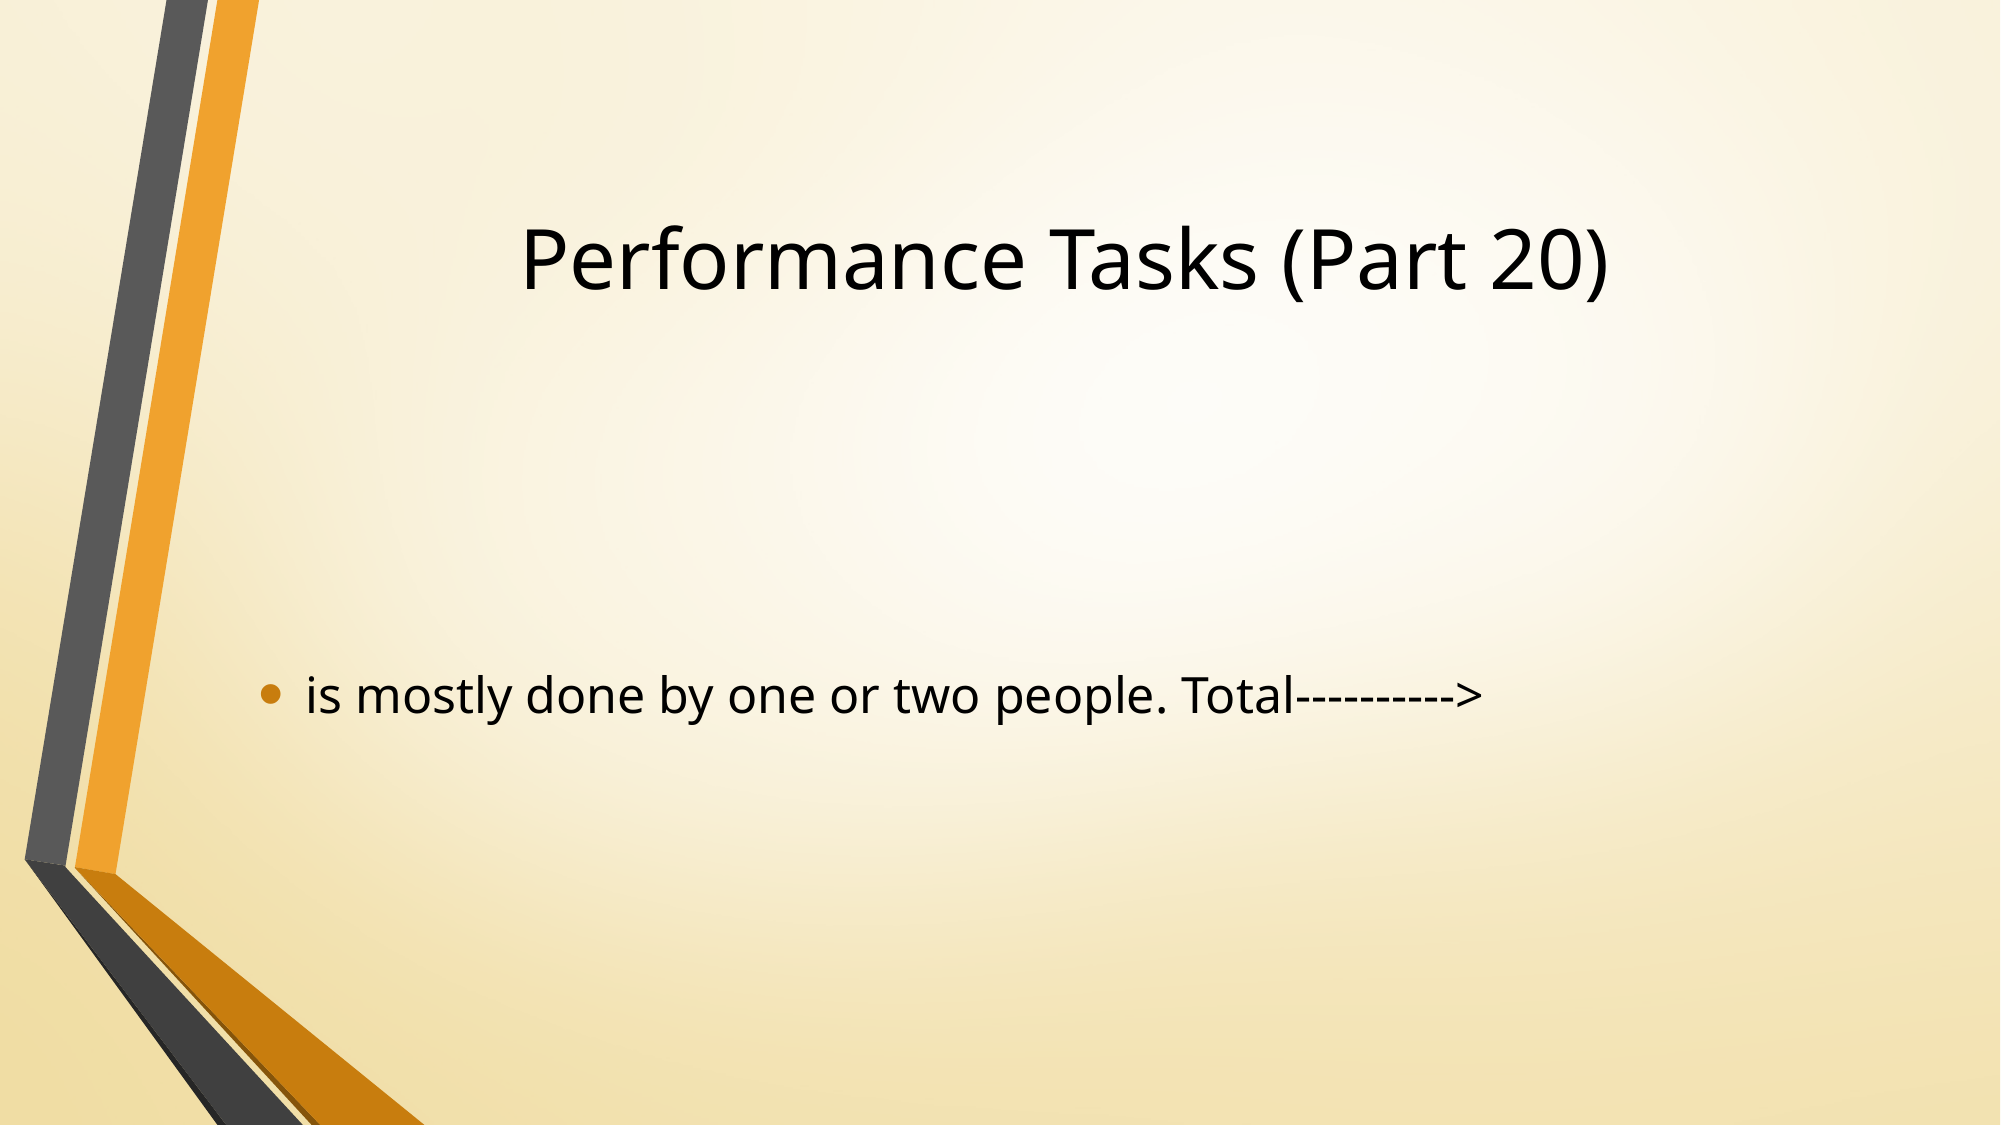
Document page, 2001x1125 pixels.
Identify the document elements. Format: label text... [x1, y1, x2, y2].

title Performance Tasks (Part 20) [243, 112, 1887, 400]
list is mostly done by one or two people. Total----------> [243, 437, 1887, 950]
